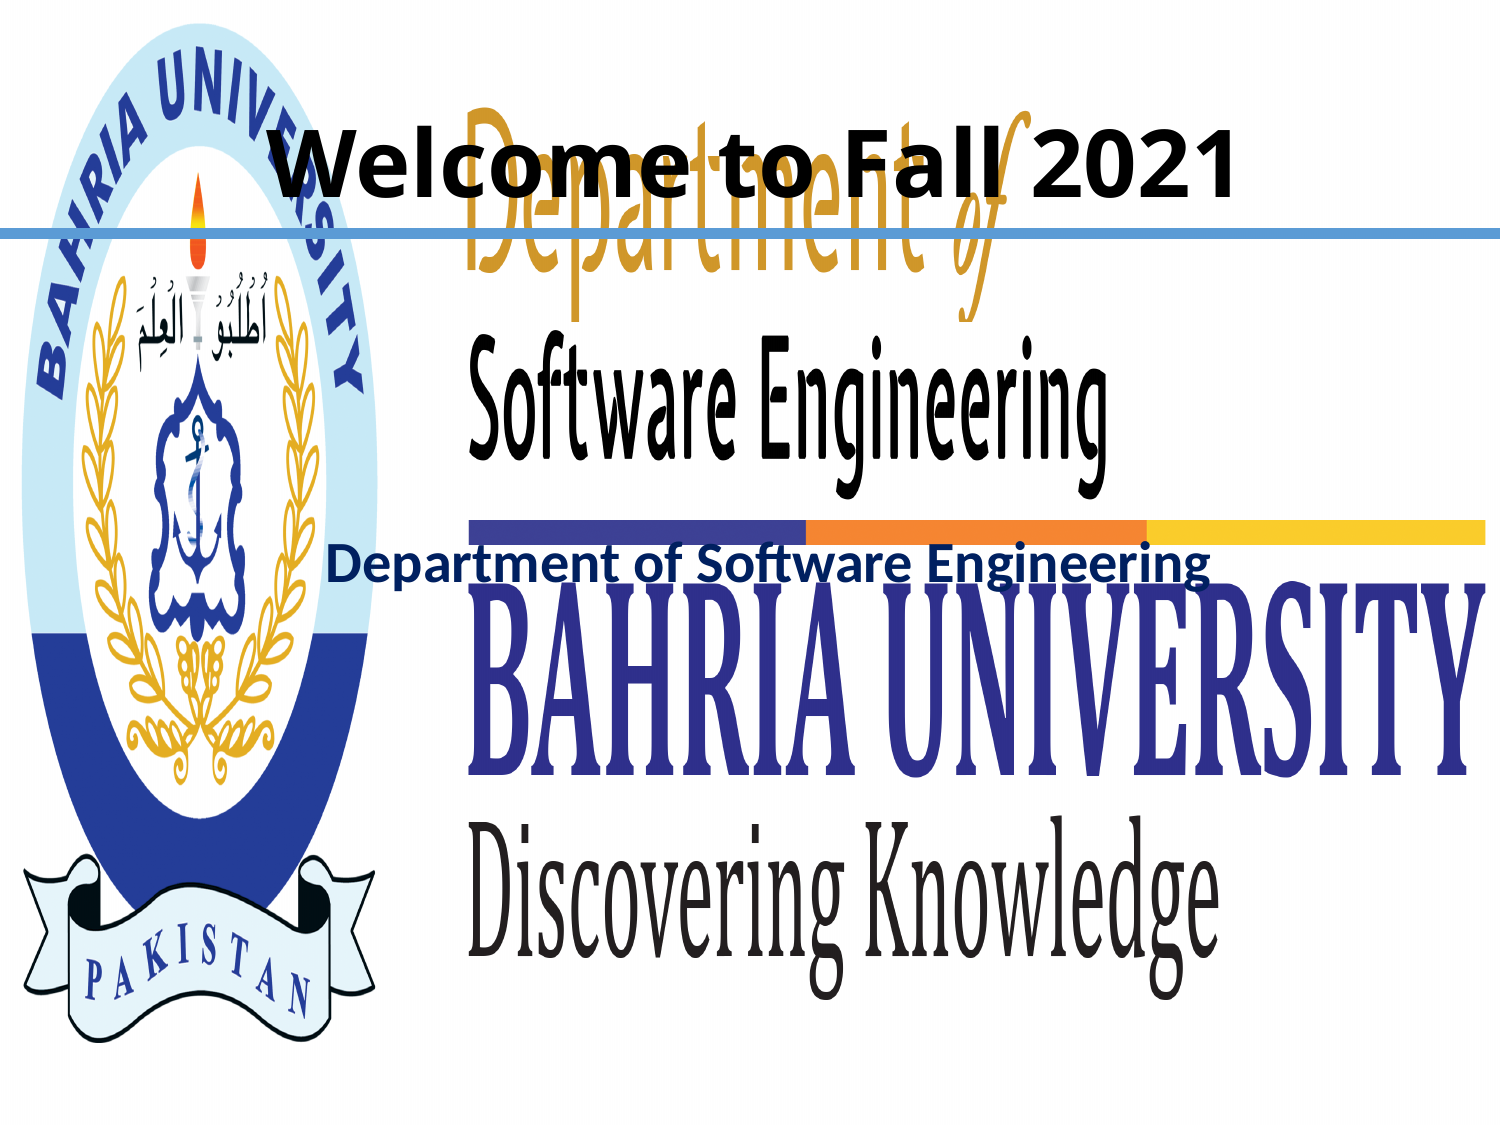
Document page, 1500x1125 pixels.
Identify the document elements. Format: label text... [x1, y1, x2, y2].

subtitle Department of Software Engineering [50, 525, 1488, 988]
picture [0, 239, 1500, 1125]
picture [0, 0, 1500, 228]
title Welcome to Fall 2021 [62, 0, 1450, 225]
